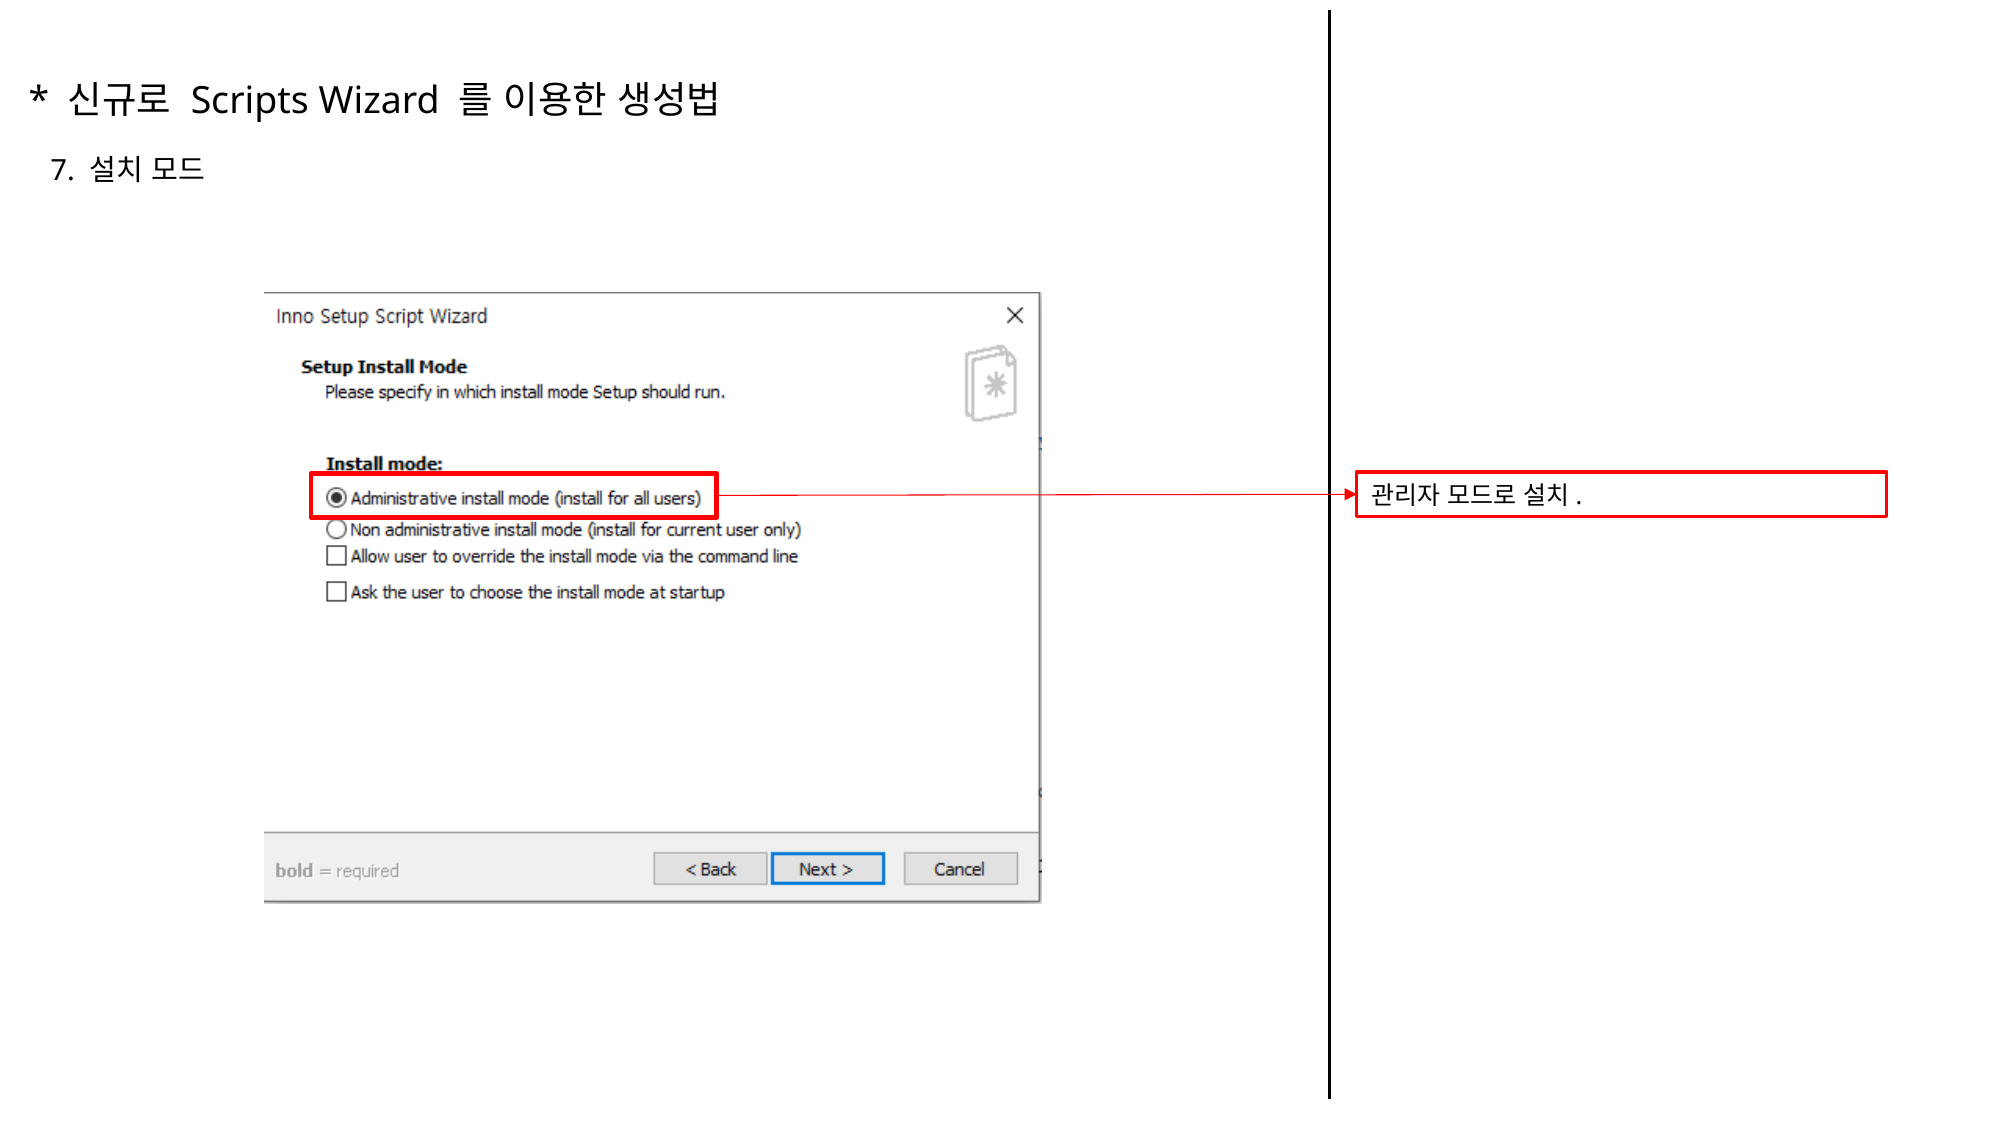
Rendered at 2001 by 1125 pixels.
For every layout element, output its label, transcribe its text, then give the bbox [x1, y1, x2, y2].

text_box 7. 설치 모드 [35, 144, 1315, 194]
text_box * 신규로 Scripts Wizard 를 이용한 생성법 [13, 68, 1293, 129]
picture [264, 292, 1042, 904]
text_box 관리자 모드로 설치. [1356, 471, 1887, 517]
